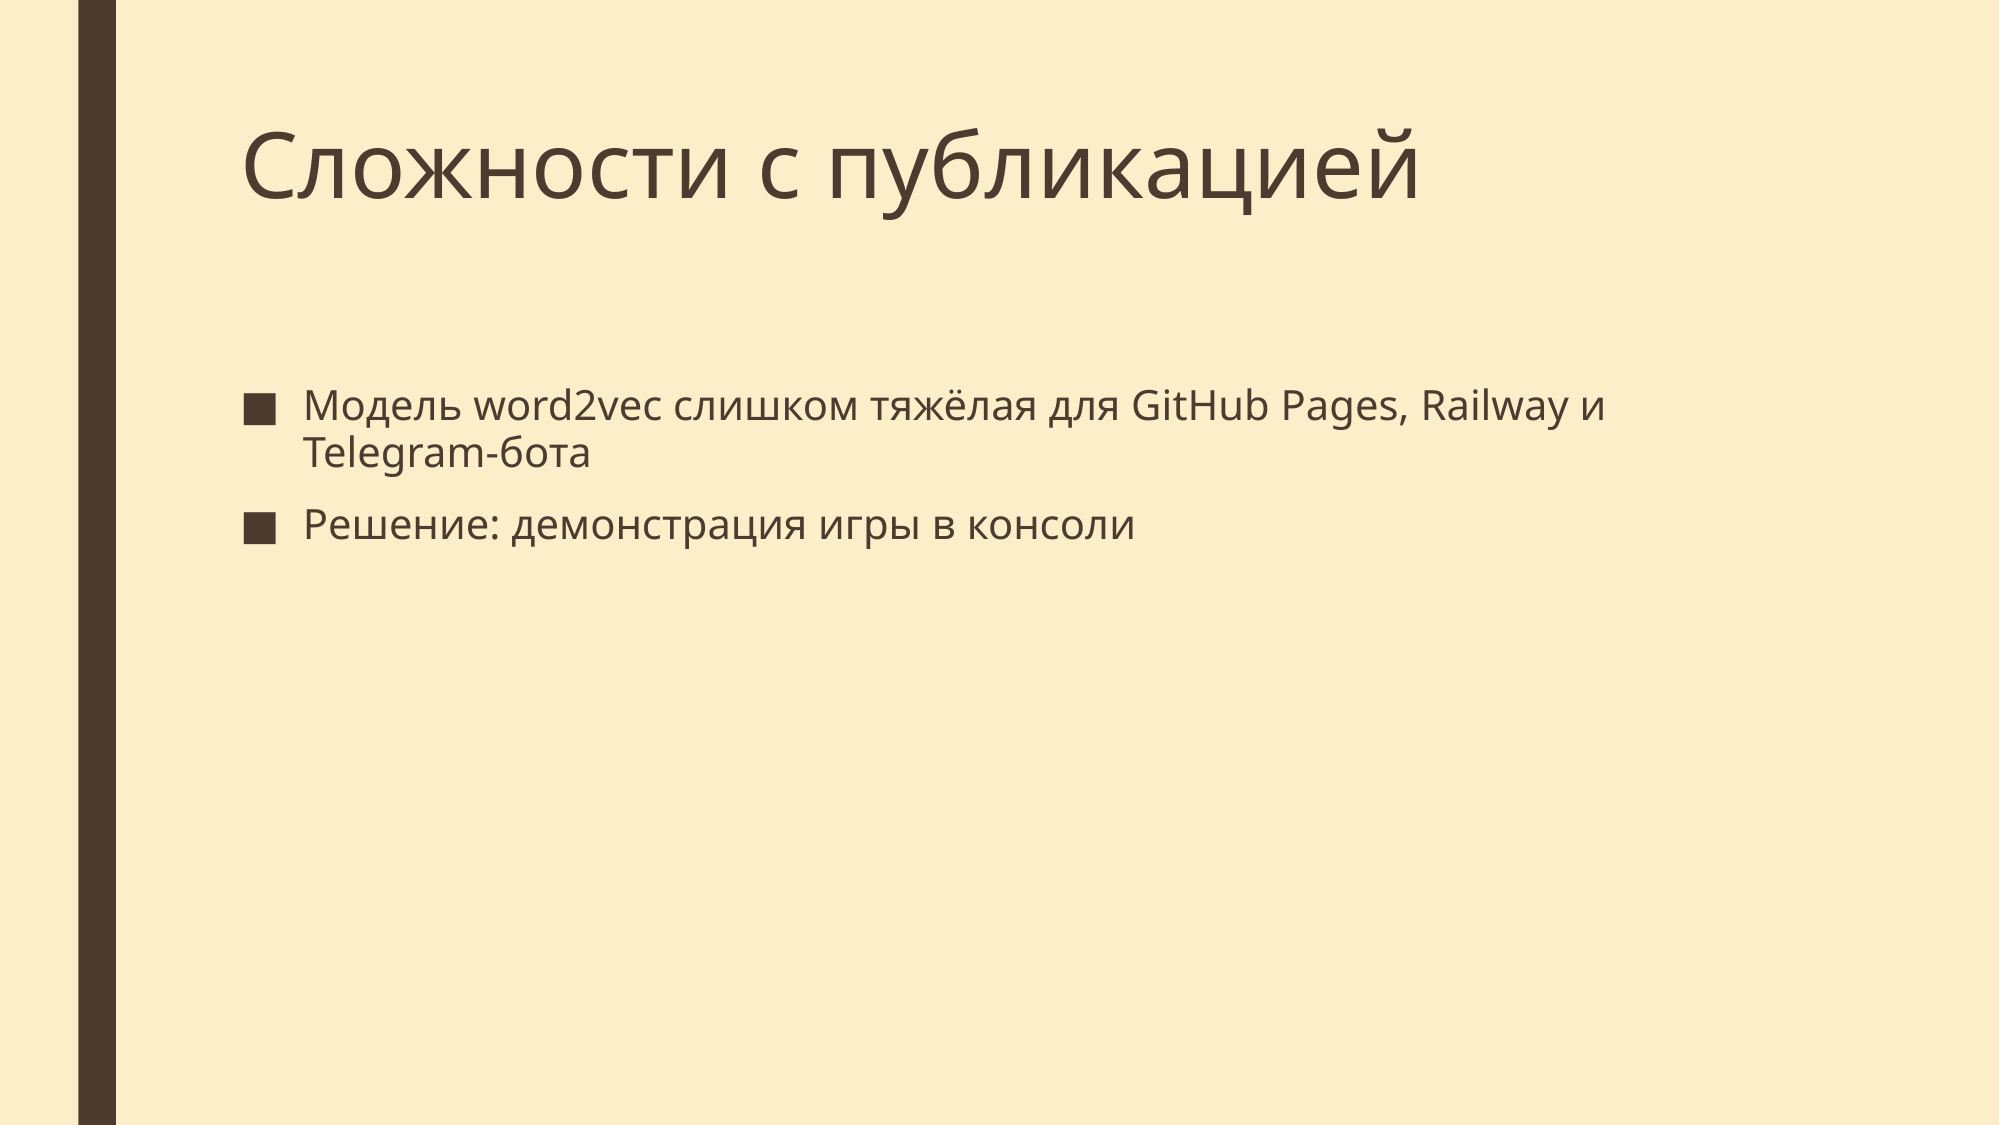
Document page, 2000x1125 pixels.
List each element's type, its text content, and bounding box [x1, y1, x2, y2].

title Сложности с публикацией [224, 112, 1800, 357]
list Модель word2vec слишком тяжёлая для GitHub Pages, Railway и Telegram-бота Решение: демонстрация игры в консоли [224, 375, 1800, 963]
